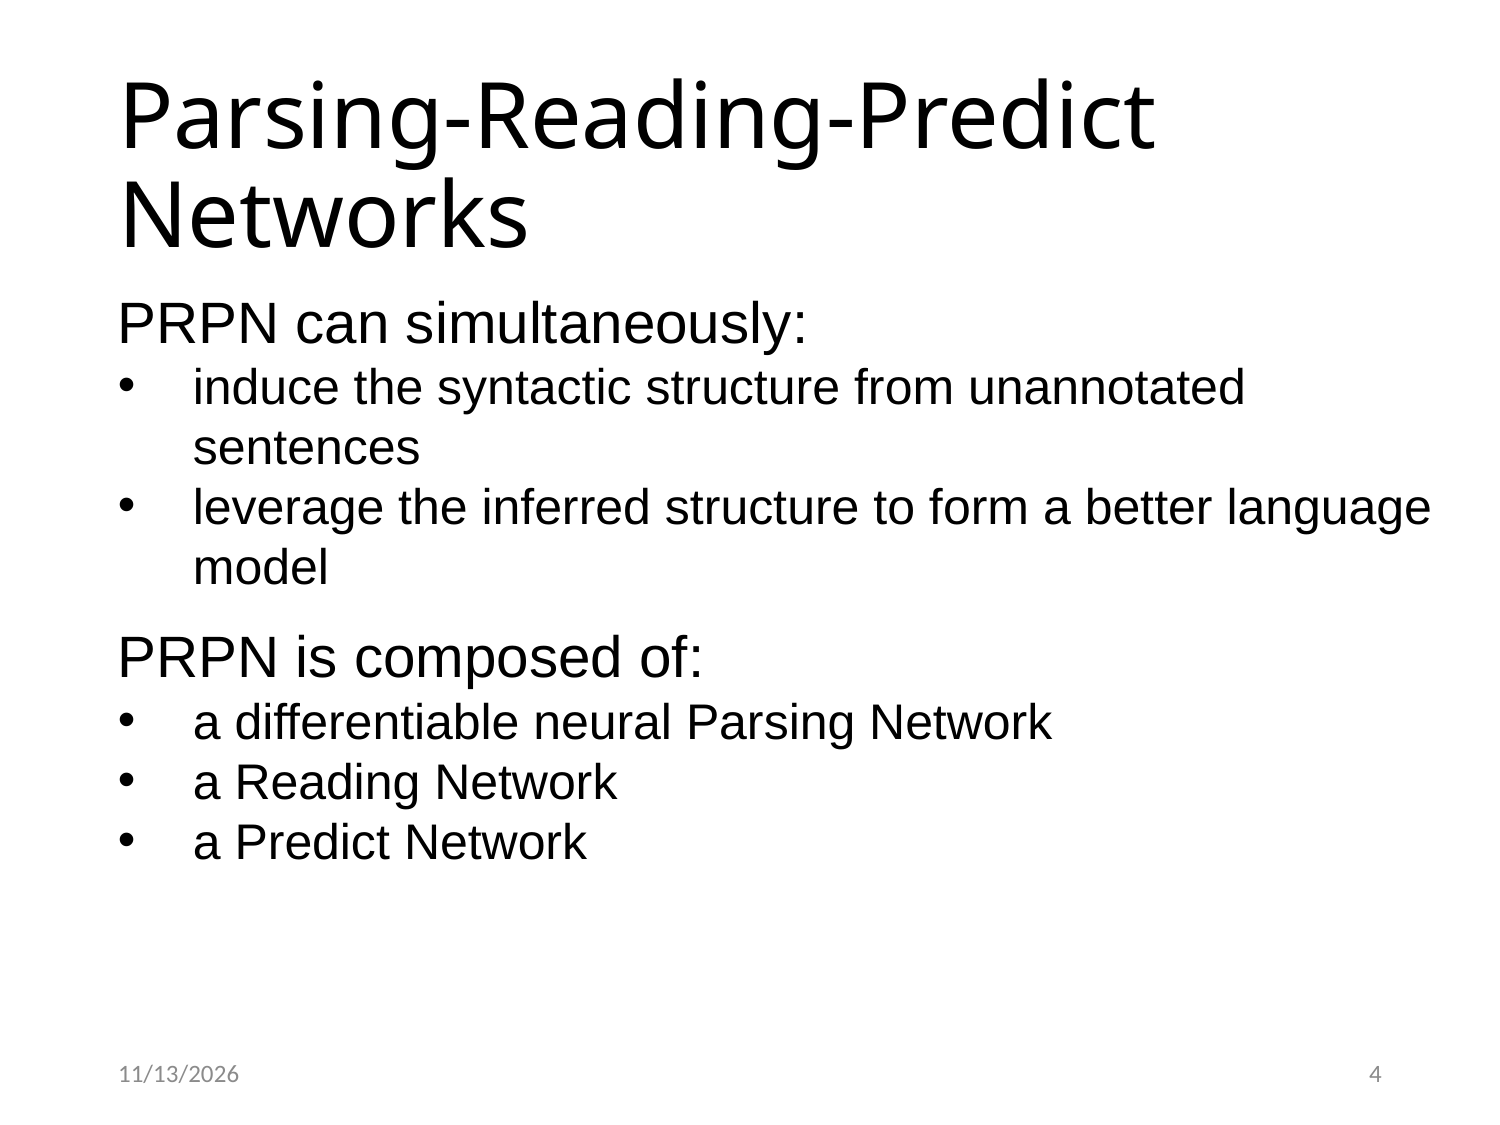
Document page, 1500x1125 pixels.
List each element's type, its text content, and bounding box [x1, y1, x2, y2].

text_box PRPN can simultaneously: induce the syntactic structure from unannotated sentences leverage the inferred structure to form a better language model PRPN is composed of: a differentiable neural Parsing Network a Reading Network a Predict Network [103, 277, 1500, 877]
title Parsing-Reading-Predict Networks [103, 59, 1397, 277]
slide_number 4 [1059, 1042, 1397, 1103]
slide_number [103, 1042, 441, 1103]
